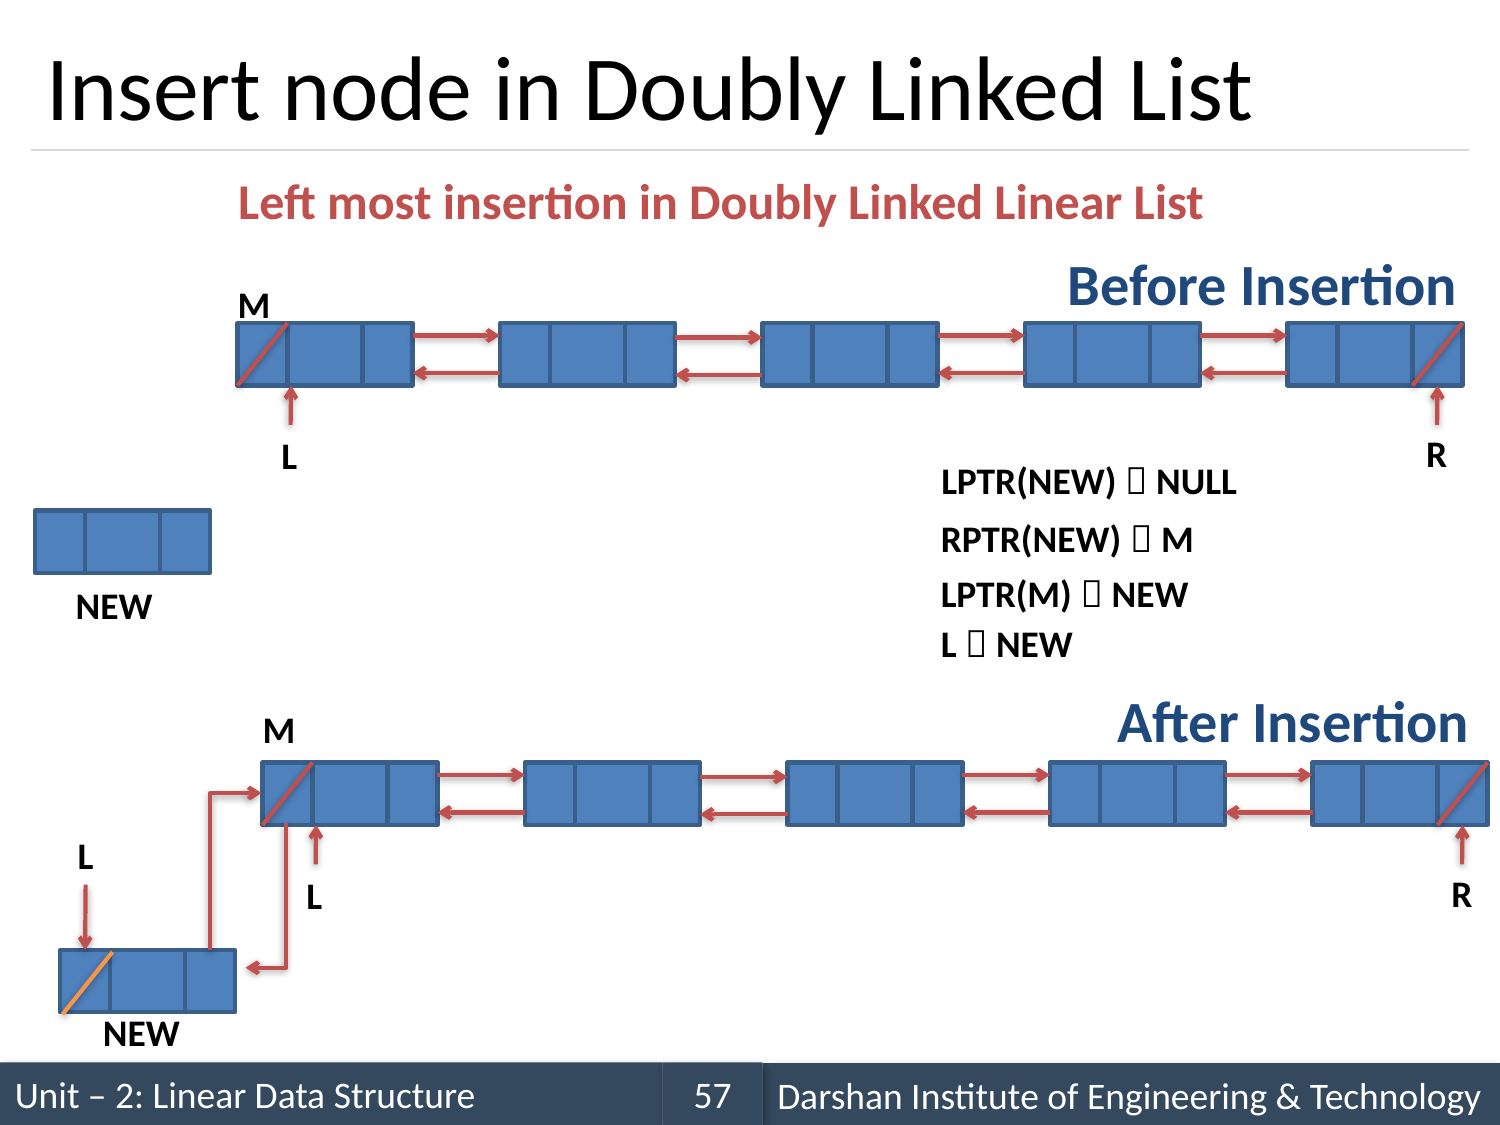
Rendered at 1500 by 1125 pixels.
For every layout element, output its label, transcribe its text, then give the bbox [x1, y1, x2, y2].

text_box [1049, 762, 1226, 826]
text_box NEW [60, 581, 168, 635]
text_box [762, 322, 938, 386]
text_box R [1411, 423, 1462, 483]
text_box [1437, 762, 1488, 826]
text_box LPTR(NEW)  NULL [926, 449, 1252, 510]
text_box Before Insertion [1052, 239, 1472, 324]
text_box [1412, 322, 1463, 386]
text_box L [266, 424, 313, 485]
text_box M [247, 698, 311, 759]
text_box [1312, 762, 1435, 826]
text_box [787, 762, 963, 826]
text_box NEW [88, 1021, 195, 1062]
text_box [313, 762, 438, 826]
text_box L [292, 864, 338, 925]
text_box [499, 322, 676, 386]
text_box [262, 762, 313, 826]
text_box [237, 322, 288, 386]
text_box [34, 510, 211, 574]
text_box Left most insertion in Doubly Linked Linear List [223, 162, 1220, 238]
text_box M [222, 273, 286, 334]
text_box [245, 834, 288, 976]
text_box L [62, 824, 109, 885]
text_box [62, 951, 113, 1015]
text_box RPTR(NEW)  M [926, 508, 1209, 568]
text_box LPTR(M)  NEW [926, 562, 1204, 623]
text_box [208, 785, 256, 948]
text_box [94, 949, 236, 1013]
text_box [1024, 322, 1201, 386]
text_box L  NEW [925, 612, 1088, 673]
title Insert node in Doubly Linked List [31, 17, 1469, 150]
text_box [1287, 322, 1411, 386]
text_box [288, 322, 413, 386]
text_box After Insertion [1102, 676, 1484, 762]
text_box R [1436, 862, 1488, 923]
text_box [524, 762, 701, 826]
